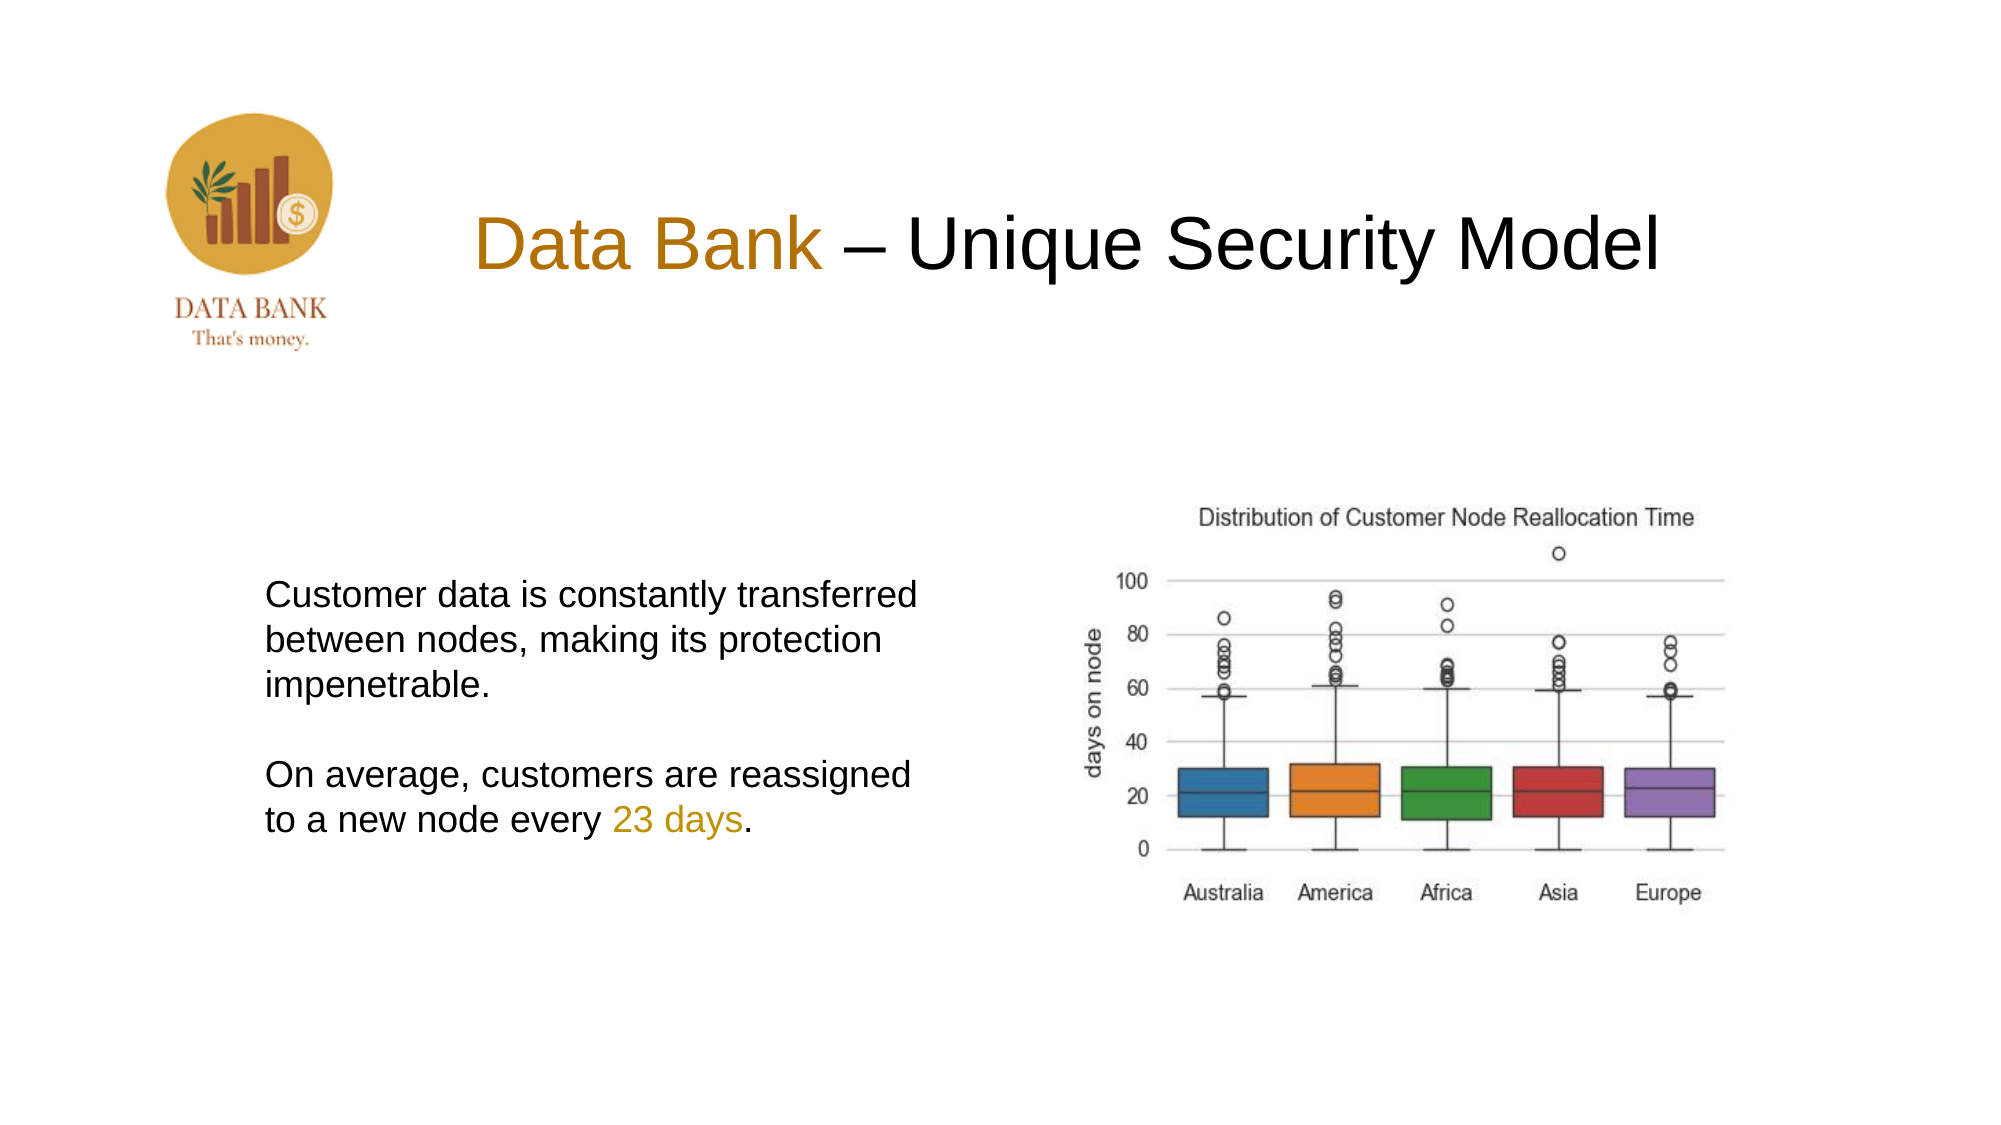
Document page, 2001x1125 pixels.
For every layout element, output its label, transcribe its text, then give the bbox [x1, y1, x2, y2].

text_box Customer data is constantly transferred between nodes, making its protection impenetrable. On average, customers are reassigned to a new node every 23 days. [249, 562, 939, 848]
picture [1061, 481, 1750, 932]
title Data Bank – Unique Security Model [386, 157, 1750, 294]
picture [114, 92, 386, 359]
